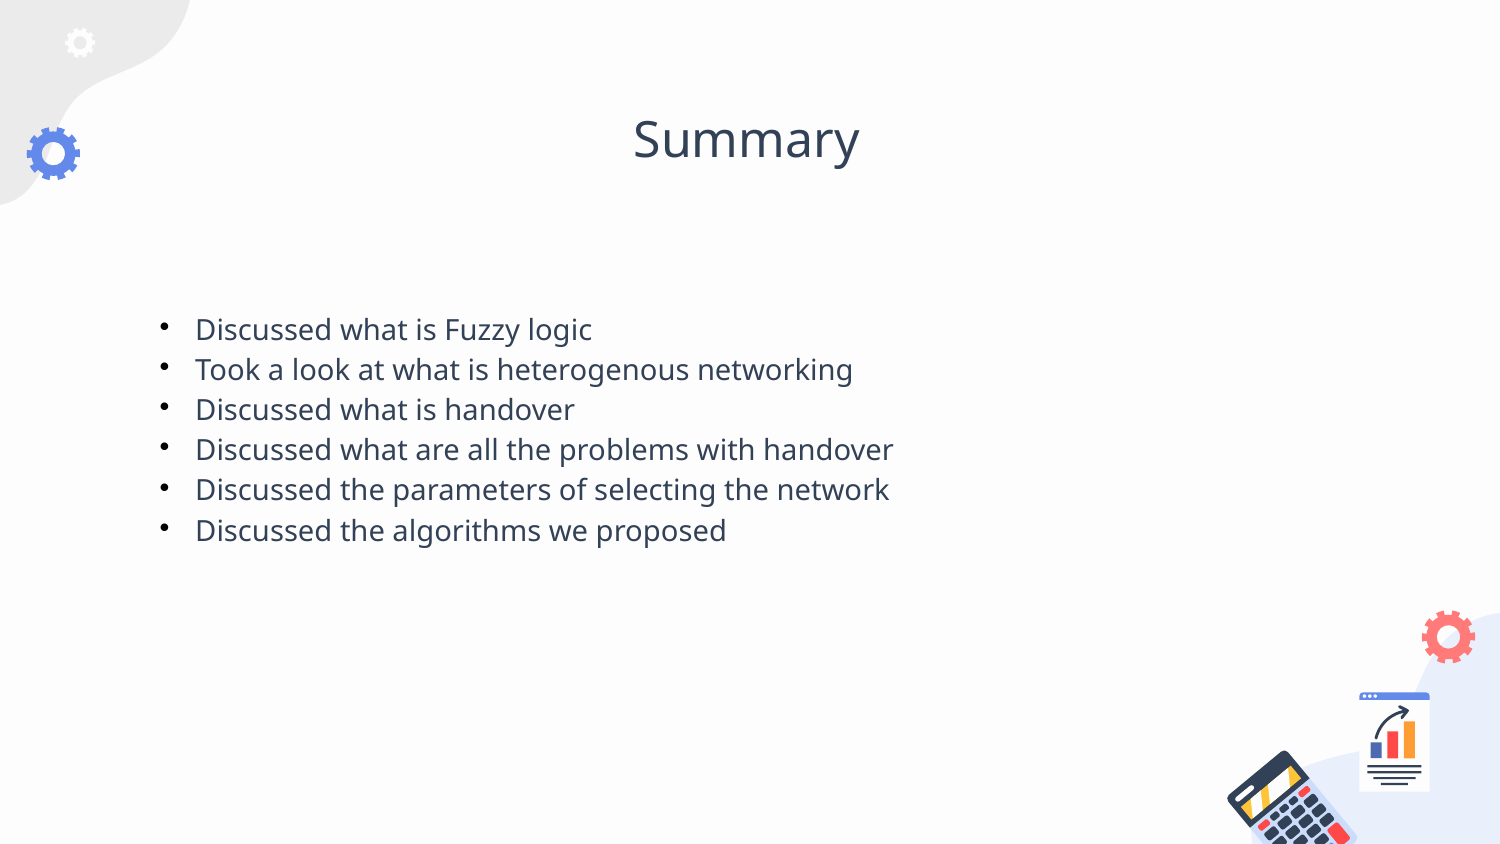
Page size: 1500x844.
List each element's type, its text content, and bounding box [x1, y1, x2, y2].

subtitle Summary Discussed what is Fuzzy logic Took a look at what is heterogenous networking Discussed what is handover Discussed what are all the problems with handover Discussed the parameters of selecting the network Discussed the algorithms we proposed [144, 83, 1349, 704]
